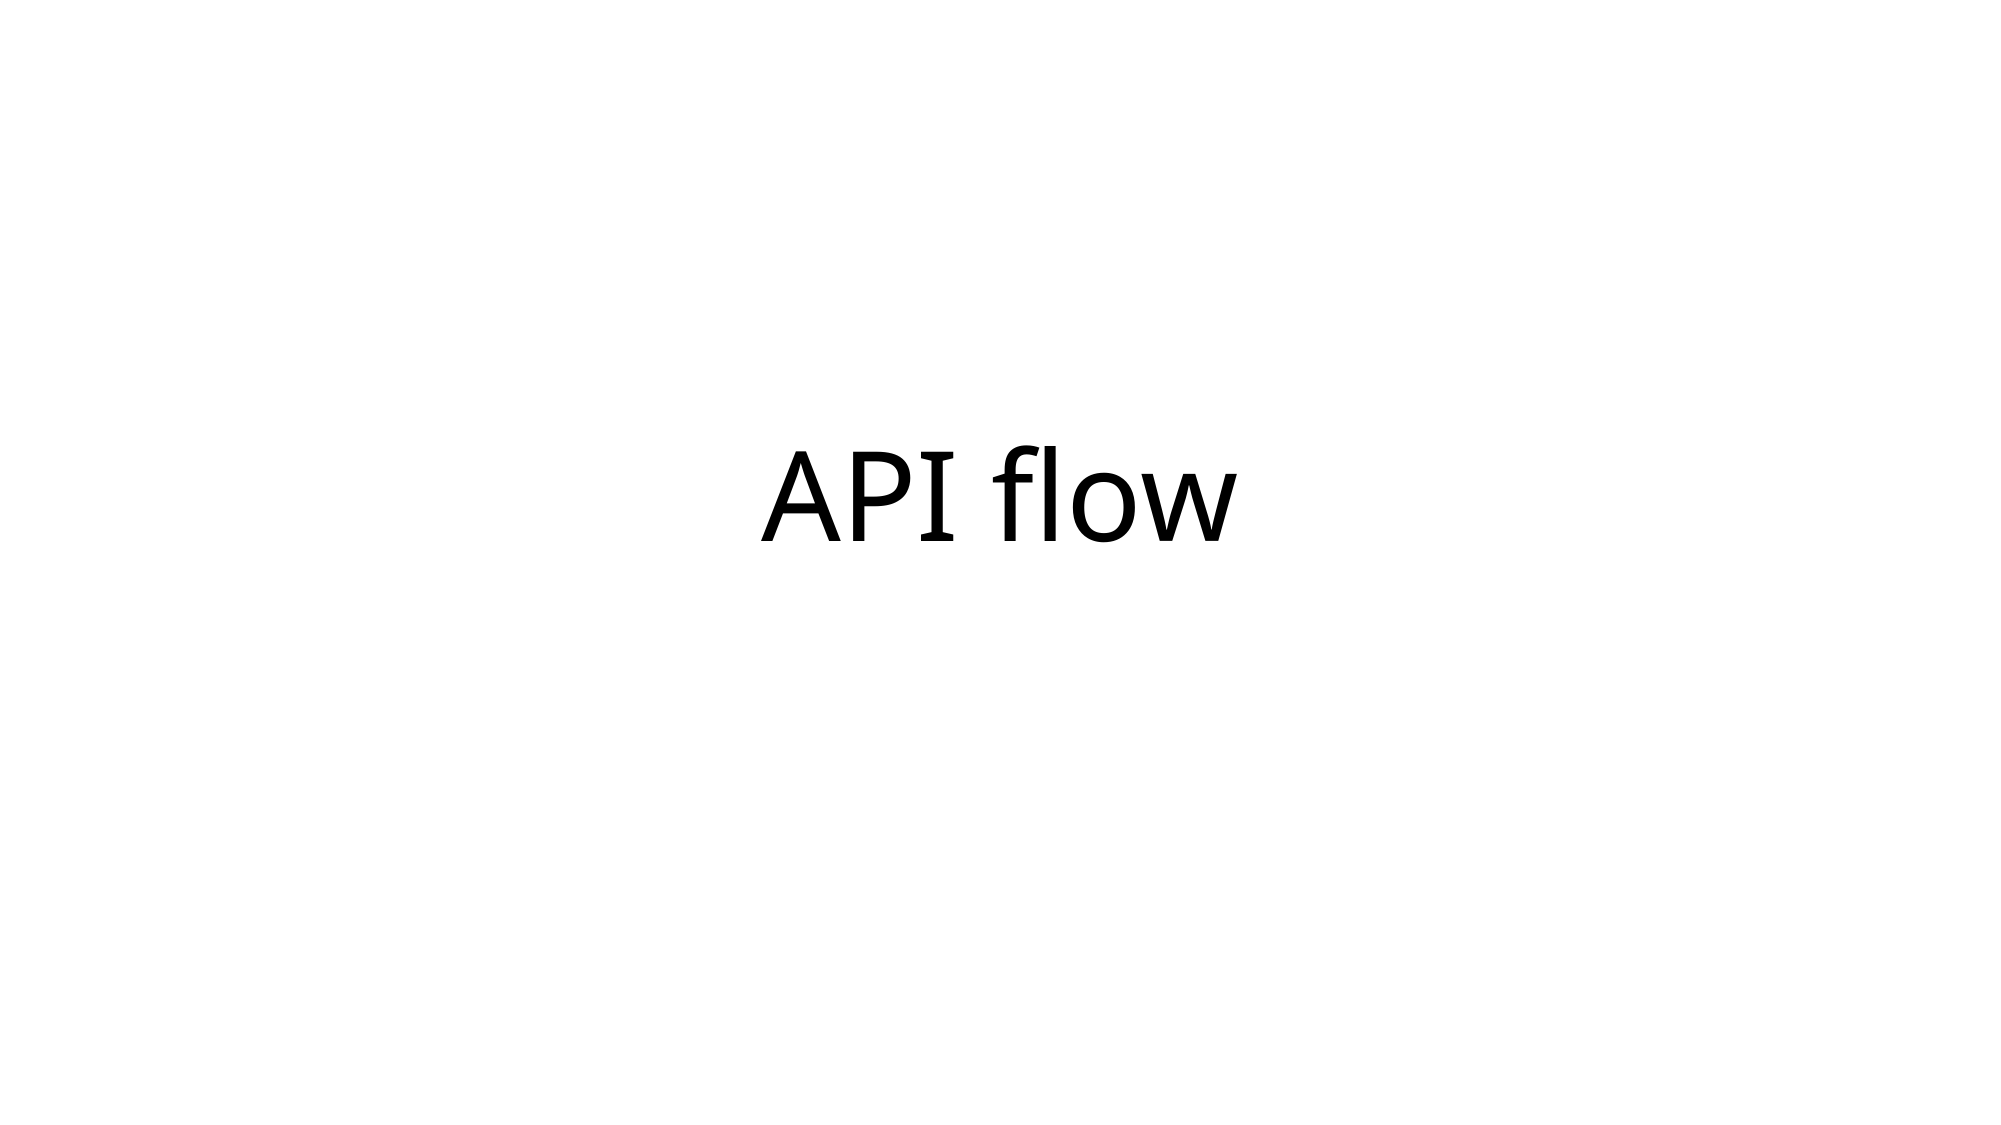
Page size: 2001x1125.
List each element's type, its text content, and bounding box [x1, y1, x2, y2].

title API flow [249, 184, 1750, 576]
